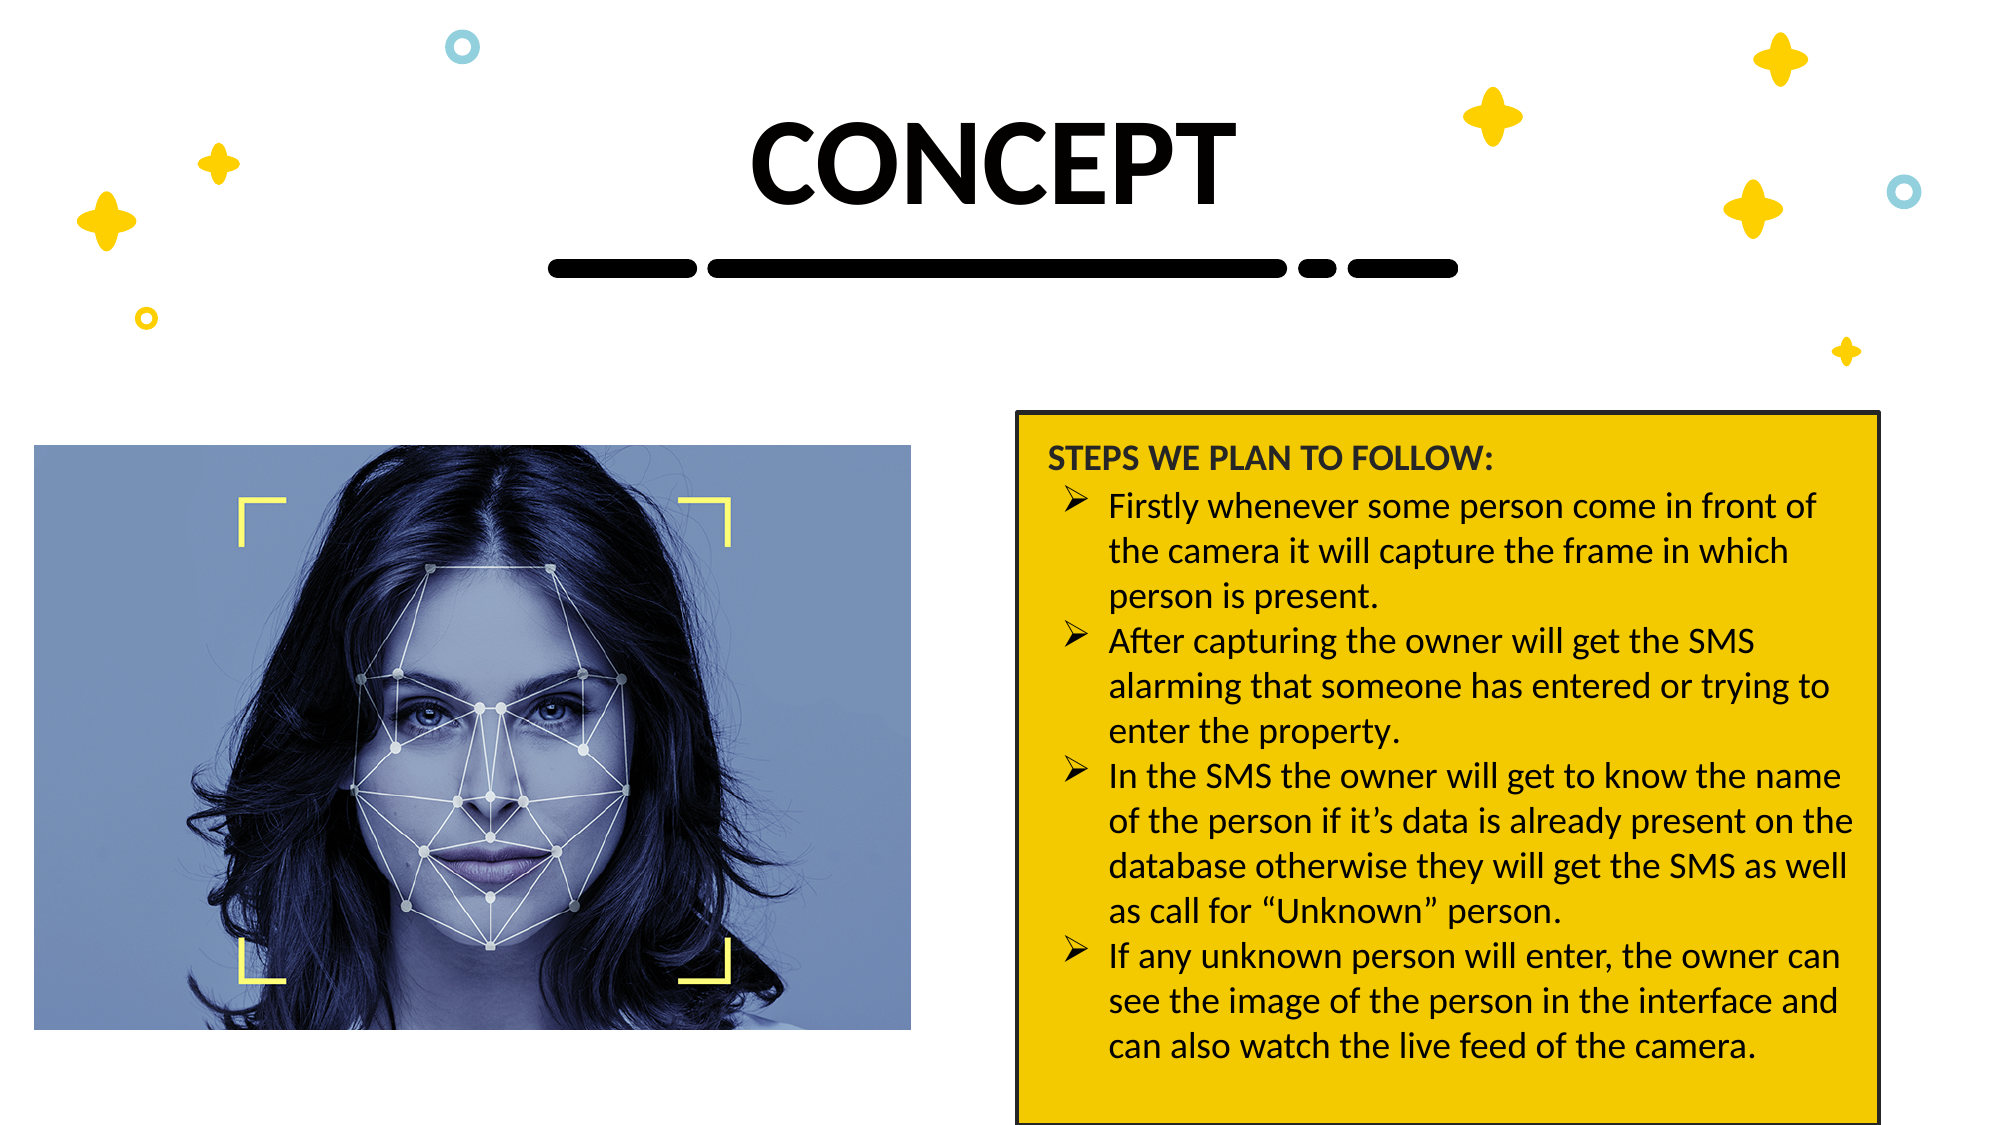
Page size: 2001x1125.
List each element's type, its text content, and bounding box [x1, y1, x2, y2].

picture [76, 29, 1458, 375]
text_box Firstly whenever some person come in front of the camera it will capture the frame in which person is present. After capturing the owner will get the SMS alarming that someone has entered or trying to enter the property. In the SMS the owner will get to know the name of the person if it’s data is already present on the database otherwise they will get the SMS as well as call for “Unknown” person. If any unknown person will enter, the owner can see the image of the person in the interface and can also watch the live feed of the camera. [1046, 473, 1879, 1074]
text_box [1017, 412, 1538, 473]
picture [1538, 0, 1925, 495]
text_box [1017, 486, 1879, 1125]
picture [34, 445, 911, 1030]
text_box STEPS WE PLAN TO FOLLOW: [1017, 419, 1526, 486]
text_box CONCEPT [735, 71, 1253, 237]
